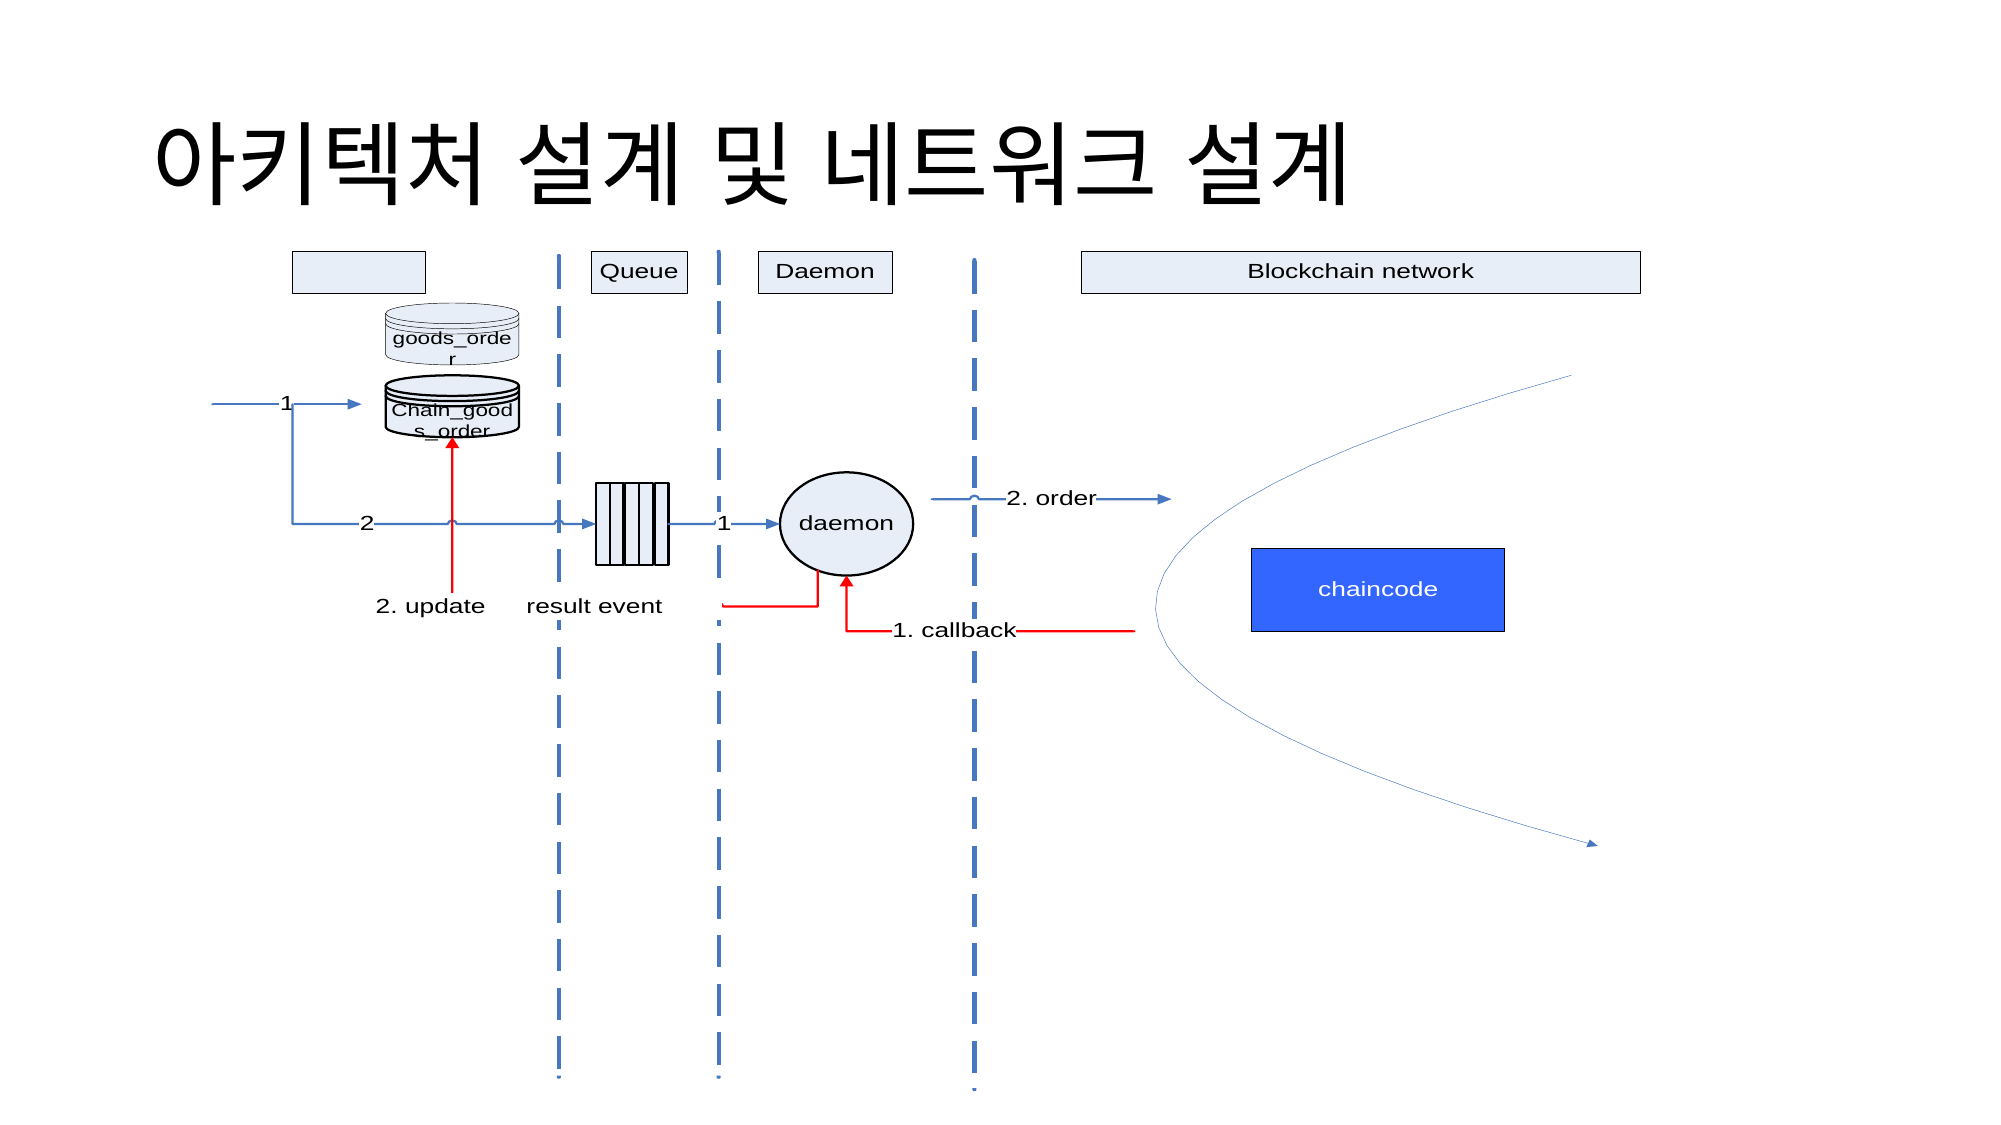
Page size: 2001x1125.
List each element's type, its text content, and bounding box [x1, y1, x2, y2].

picture [209, 248, 1643, 1093]
title 아키텍처 설계 및 네트워크 설계 [137, 59, 1863, 278]
